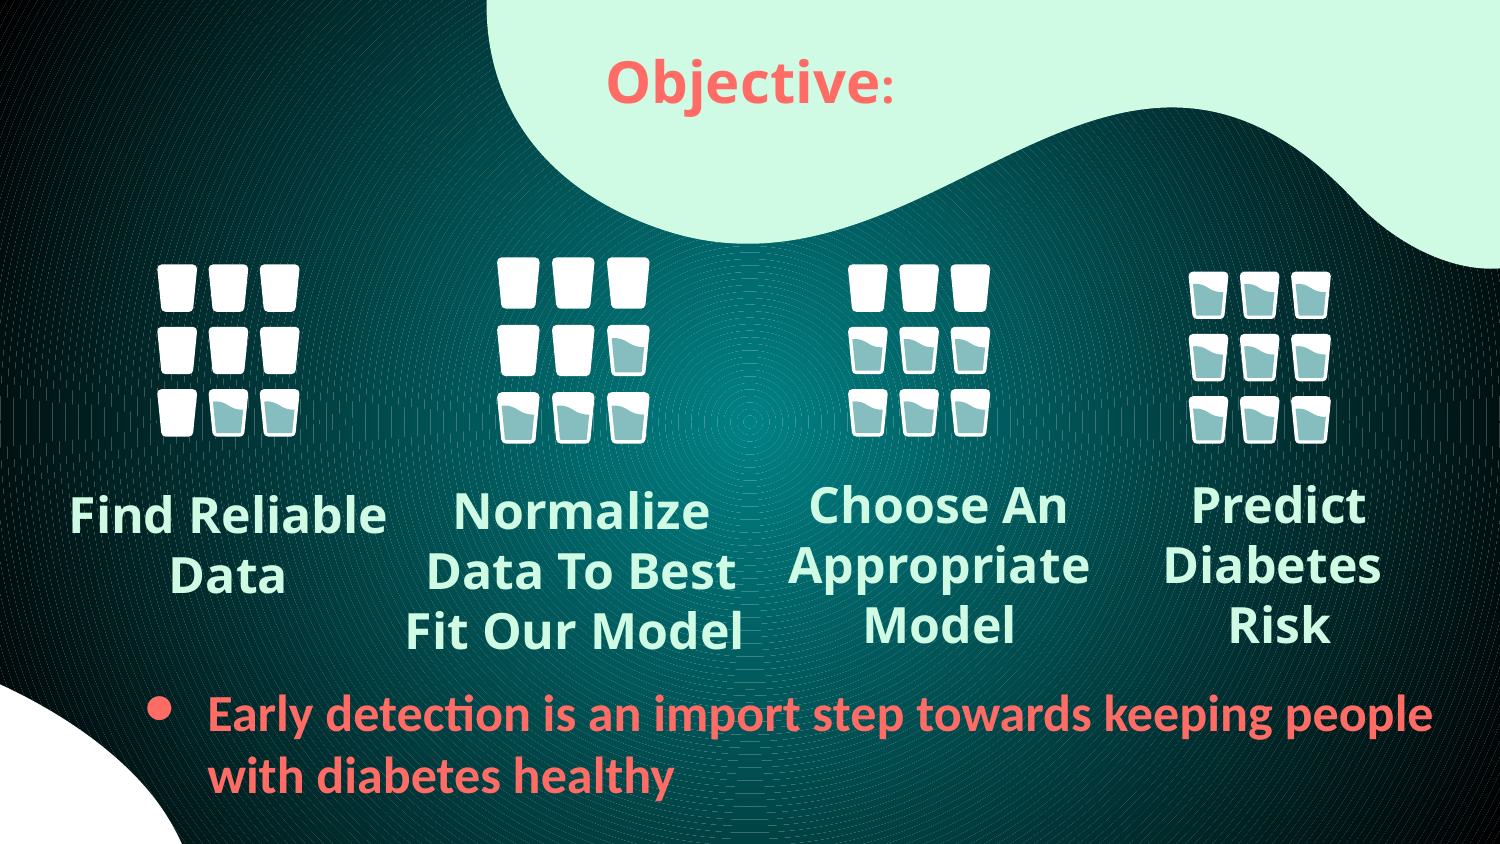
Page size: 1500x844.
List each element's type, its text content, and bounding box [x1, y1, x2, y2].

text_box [156, 264, 301, 437]
title Normalize Data To Best Fit Our Model [383, 517, 750, 664]
title Objective: [490, 30, 1010, 131]
text_box Early detection is an import step towards keeping people with diabetes healthy [117, 664, 1500, 820]
title Choose An Appropriate Model [750, 481, 1129, 664]
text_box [496, 257, 651, 444]
title Find Reliable Data [39, 517, 383, 619]
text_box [847, 264, 991, 437]
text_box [1188, 271, 1332, 444]
title Predict Diabetes Risk [1089, 549, 1469, 664]
